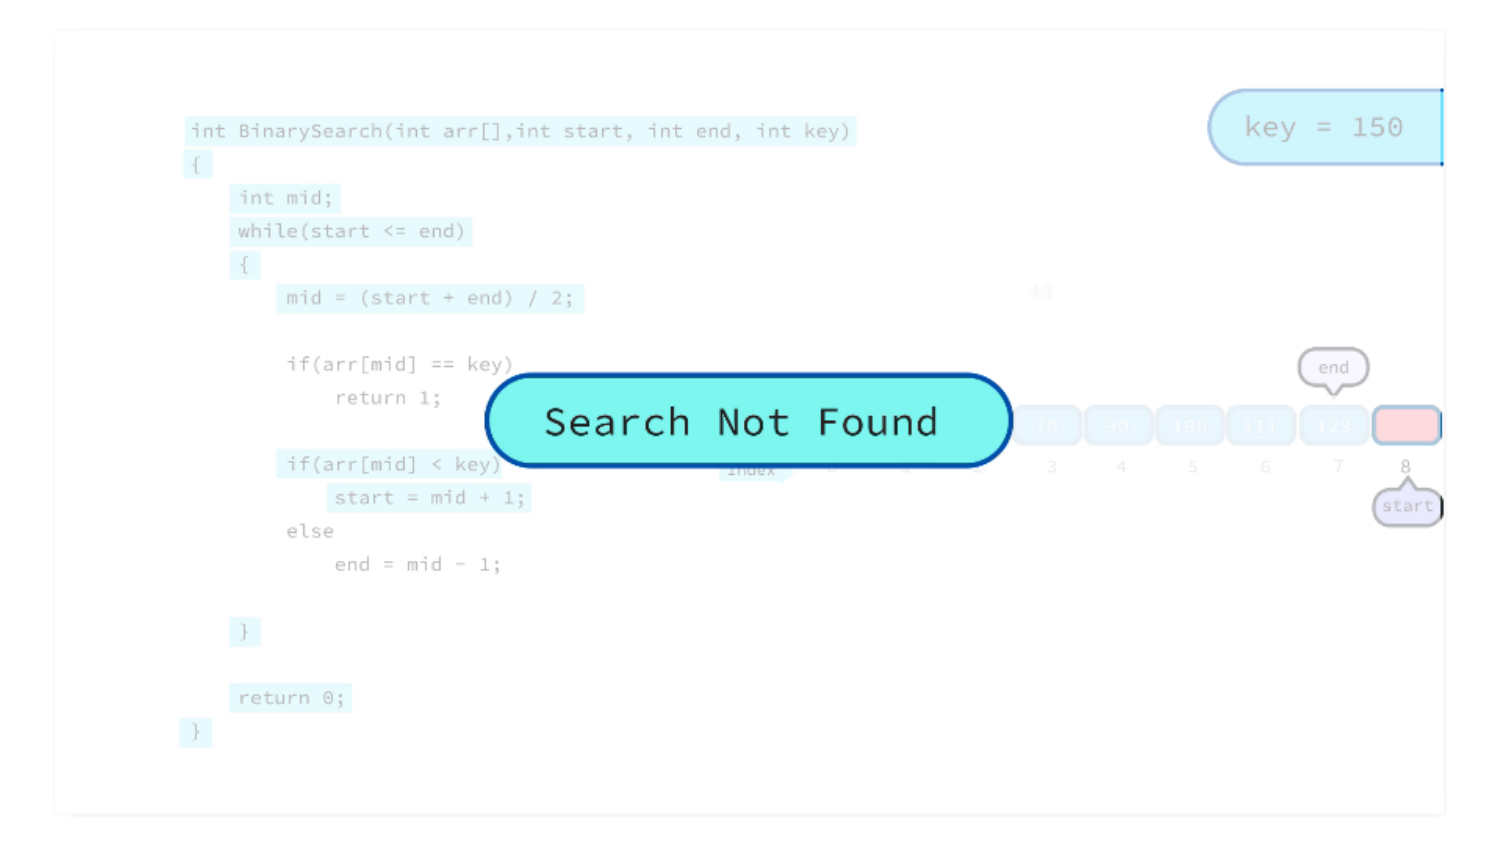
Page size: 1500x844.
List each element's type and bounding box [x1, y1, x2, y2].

picture [53, 27, 1447, 817]
